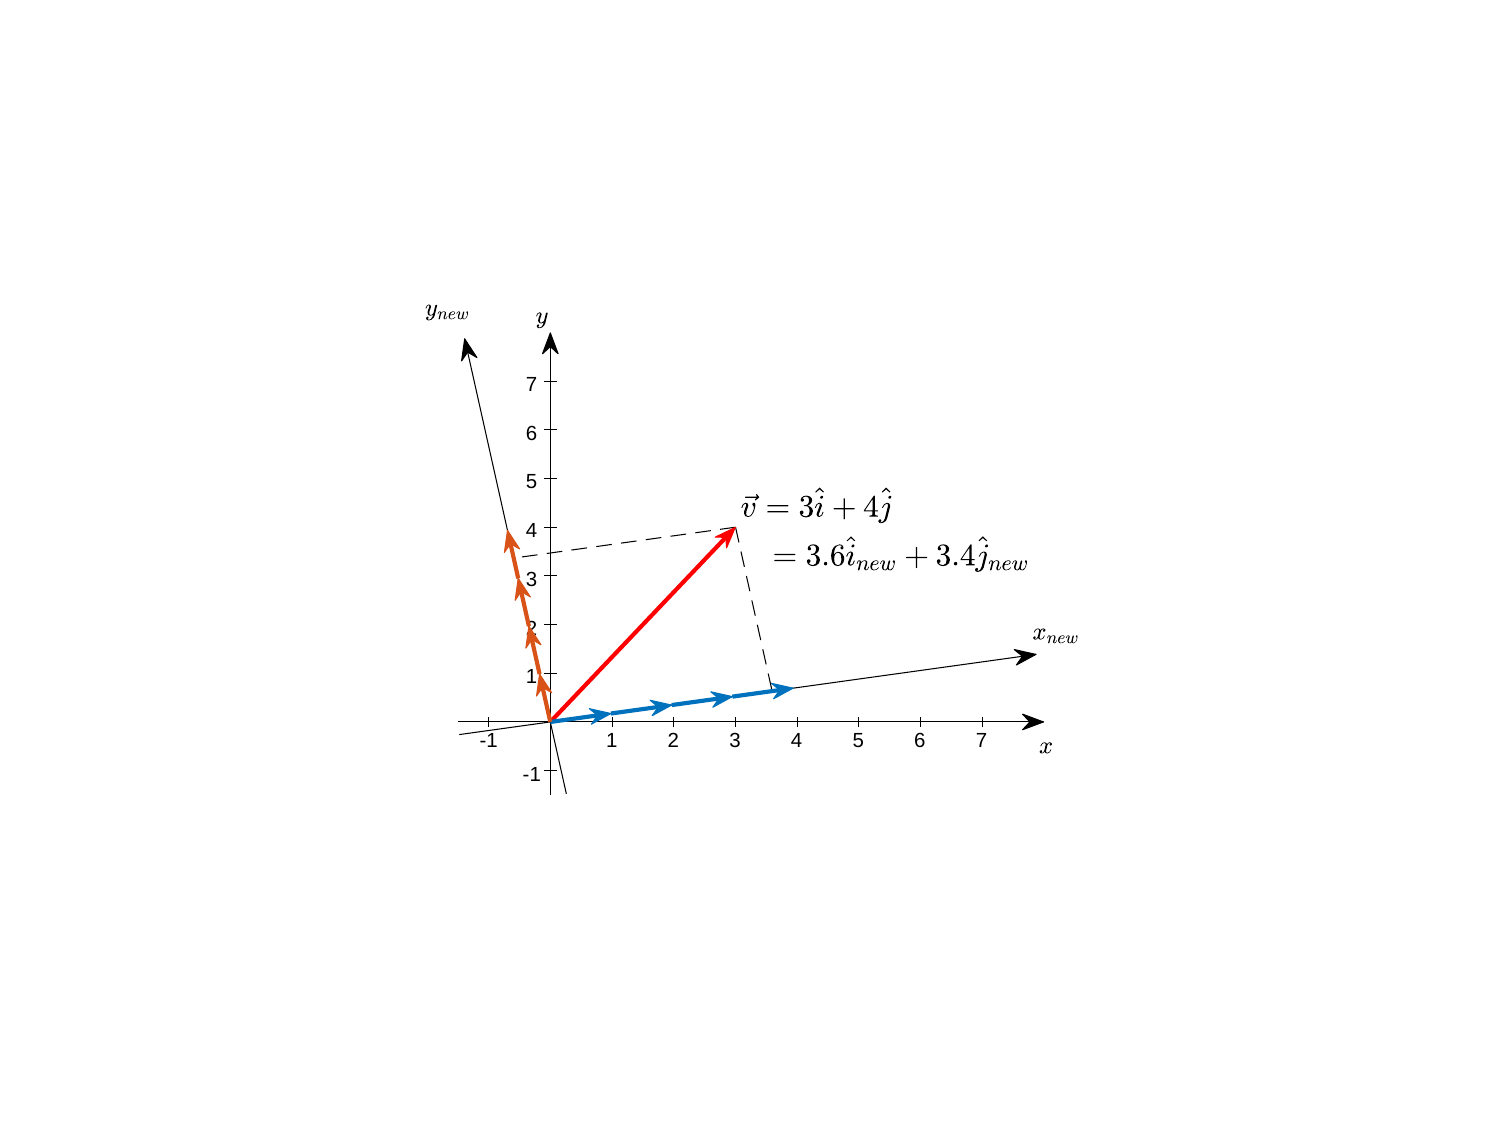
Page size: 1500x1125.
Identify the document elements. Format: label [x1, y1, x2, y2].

picture [312, 234, 1187, 890]
